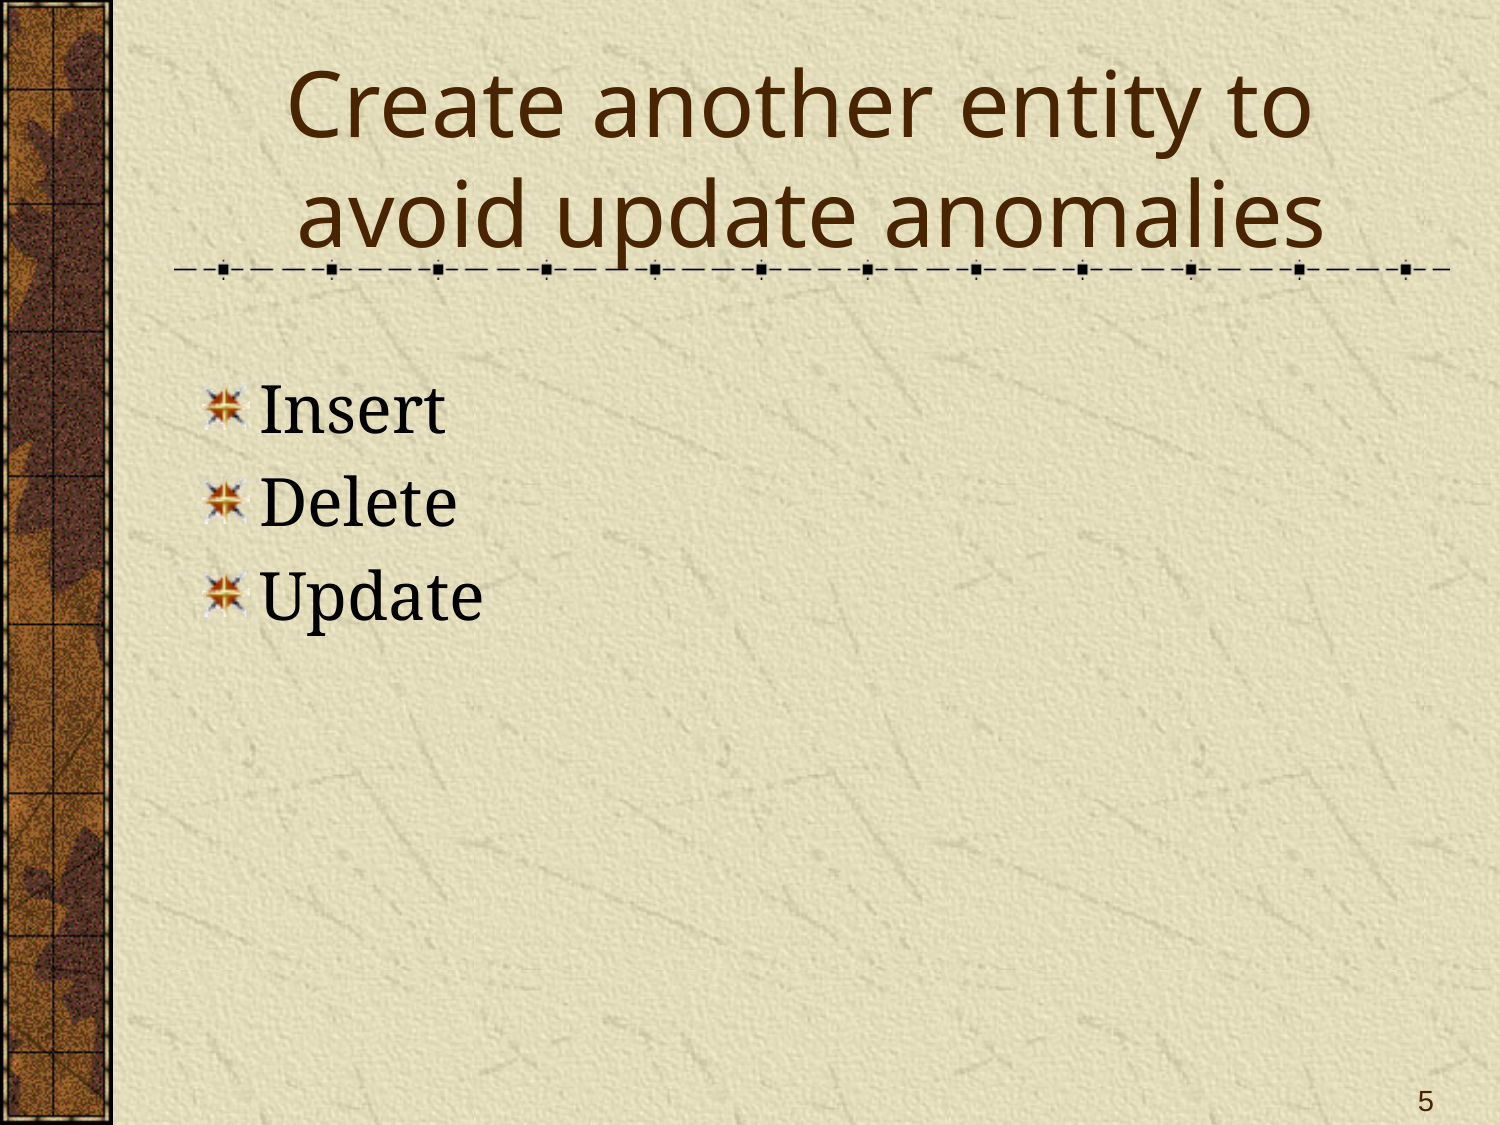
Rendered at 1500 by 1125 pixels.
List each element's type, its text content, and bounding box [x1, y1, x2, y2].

list Insert Delete Update [187, 359, 1463, 1035]
slide_number 5 [1351, 1049, 1500, 1125]
picture [0, 0, 1500, 1125]
title Create another entity to avoid update anomalies [174, 62, 1451, 251]
